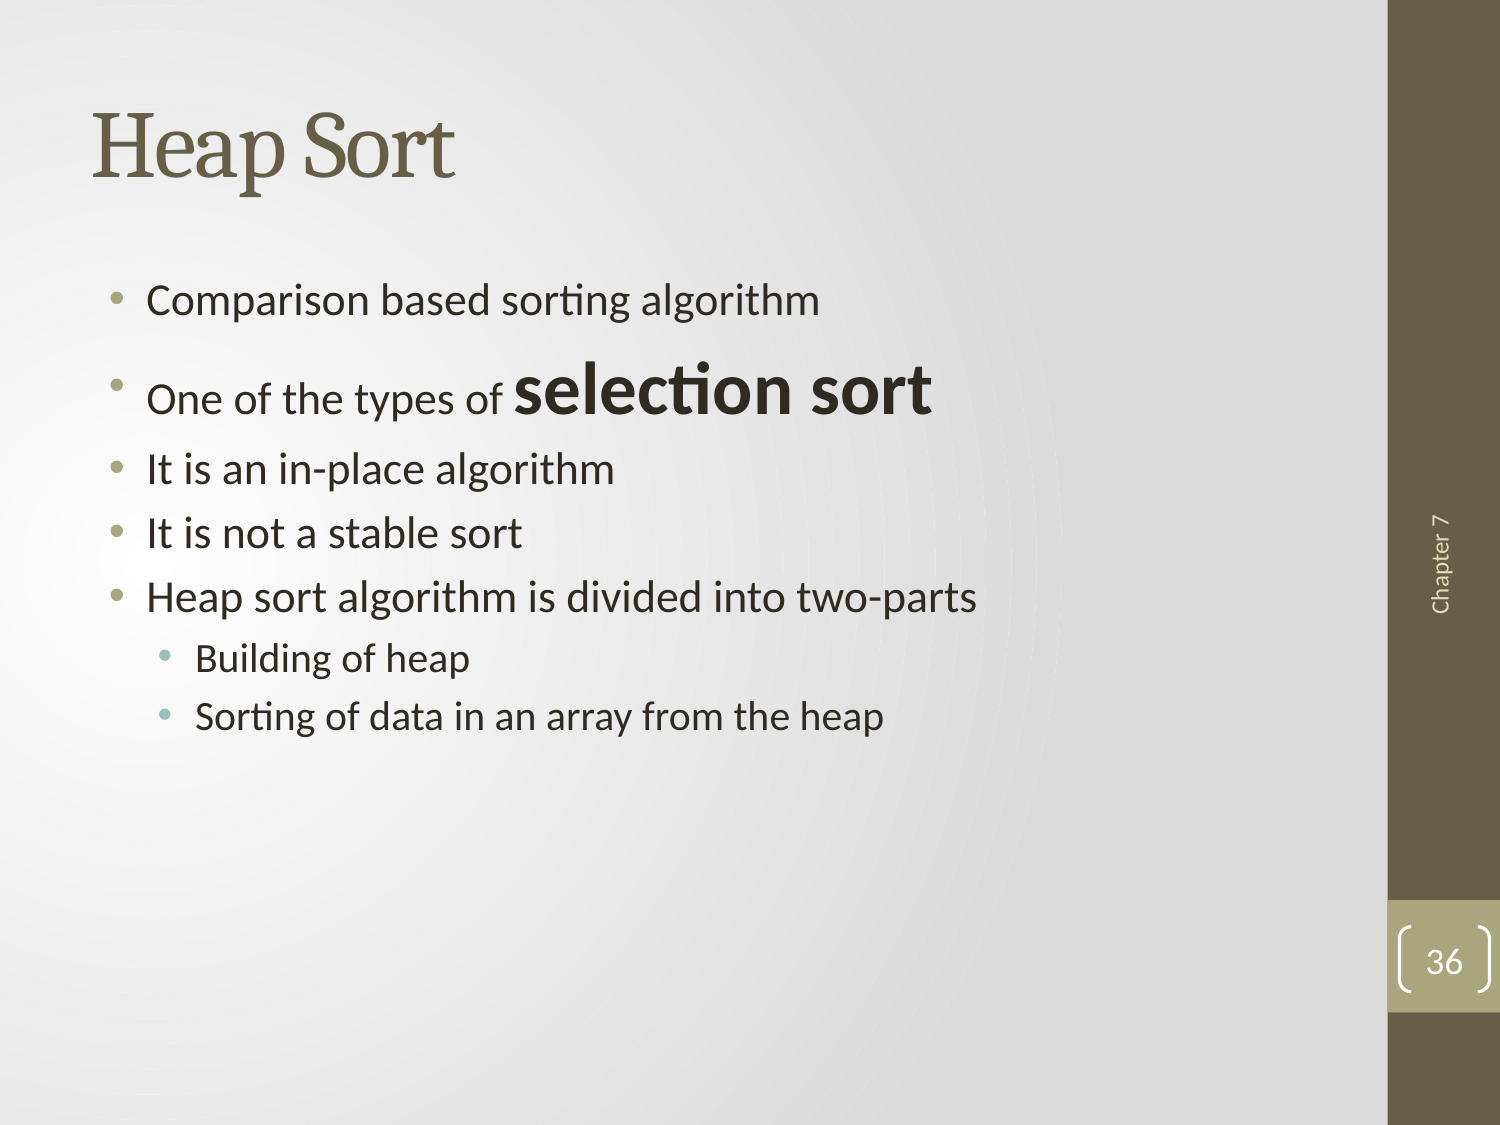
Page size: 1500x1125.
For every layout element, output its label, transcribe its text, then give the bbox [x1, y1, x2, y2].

slide_number 36 [1397, 925, 1492, 994]
list Comparison based sorting algorithm One of the types of selection sort It is an in-place algorithm It is not a stable sort Heap sort algorithm is divided into two-parts Building of heap Sorting of data in an array from the heap [75, 262, 1325, 1050]
title Heap Sort [75, 45, 1325, 233]
footer Chapter 7 [1408, 500, 1469, 889]
